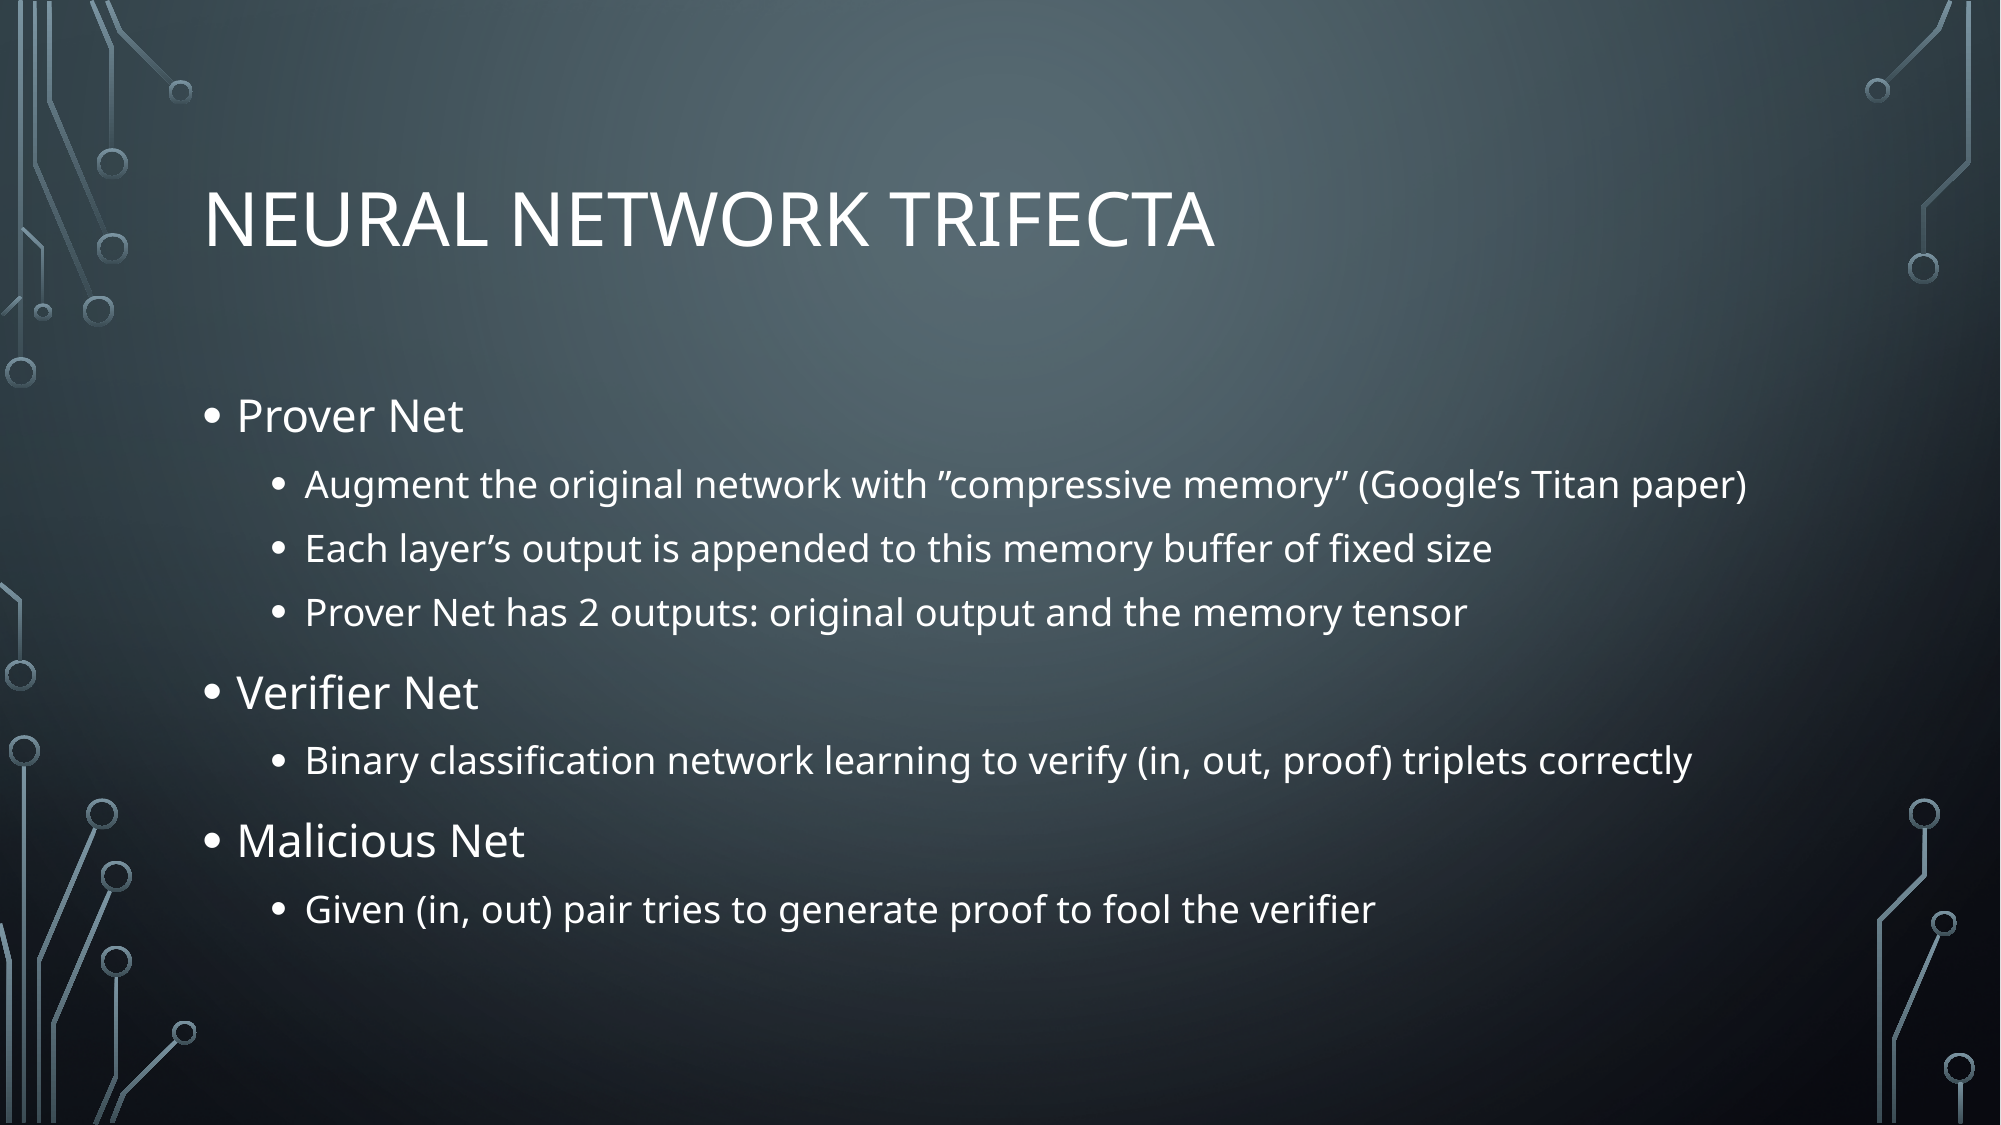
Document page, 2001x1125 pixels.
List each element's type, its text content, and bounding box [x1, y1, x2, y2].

list Prover Net Augment the original network with ”compressive memory” (Google’s Titan paper) Each layer’s output is appended to this memory buffer of fixed size Prover Net has 2 outputs: original output and the memory tensor Verifier Net Binary classification network learning to verify (in, out, proof) triplets correctly Malicious Net Given (in, out) pair tries to generate proof to fool the verifier [187, 369, 1813, 950]
title Neural Network Trifecta [187, 101, 1813, 344]
